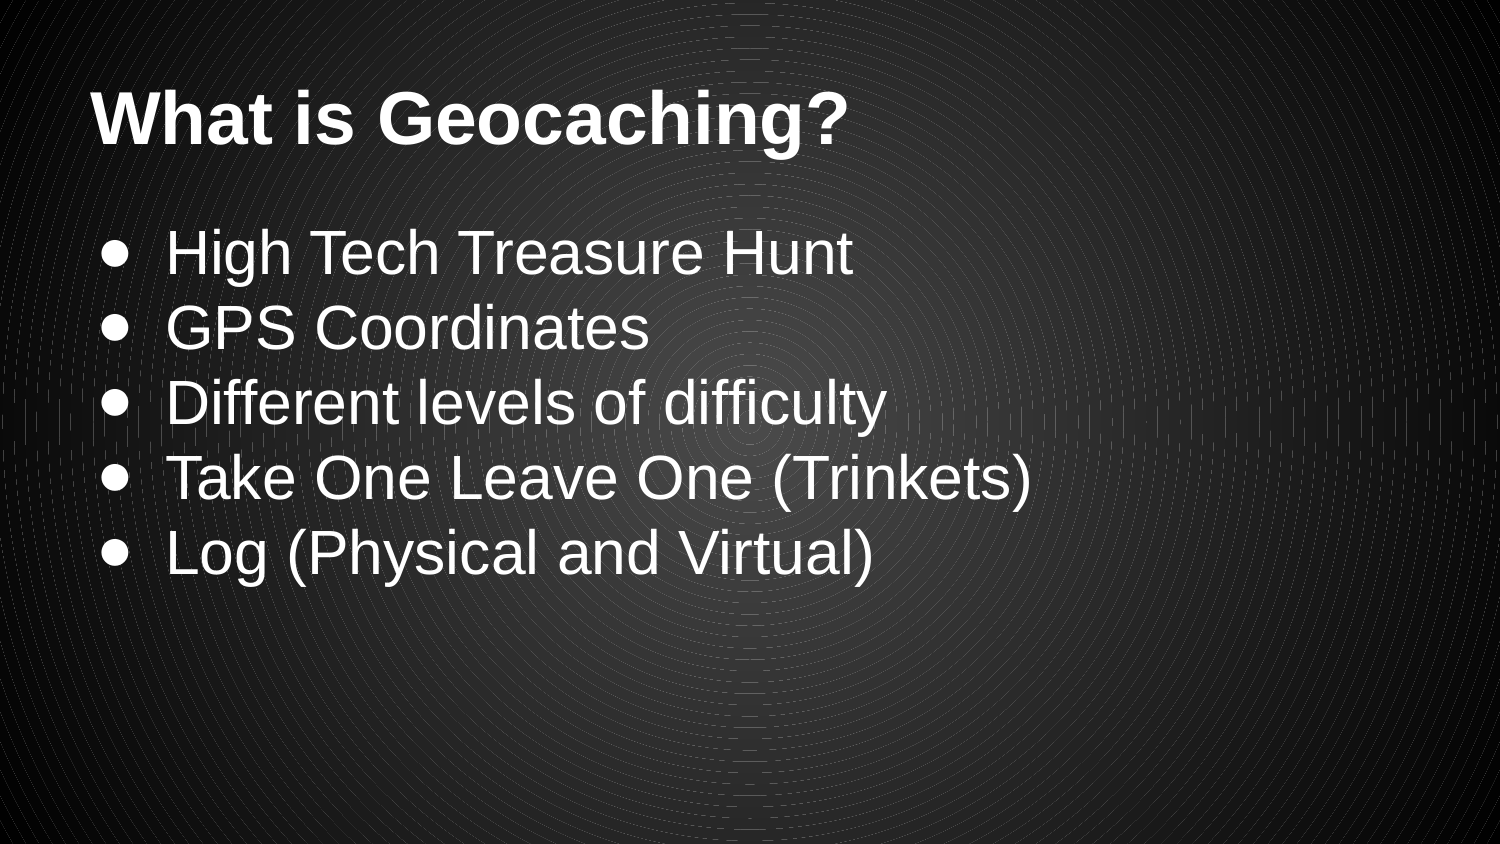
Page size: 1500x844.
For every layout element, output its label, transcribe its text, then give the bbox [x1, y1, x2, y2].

list High Tech Treasure Hunt GPS Coordinates Different levels of difficulty Take One Leave One (Trinkets) Log (Physical and Virtual) [75, 196, 1425, 808]
title What is Geocaching? [75, 33, 1425, 175]
